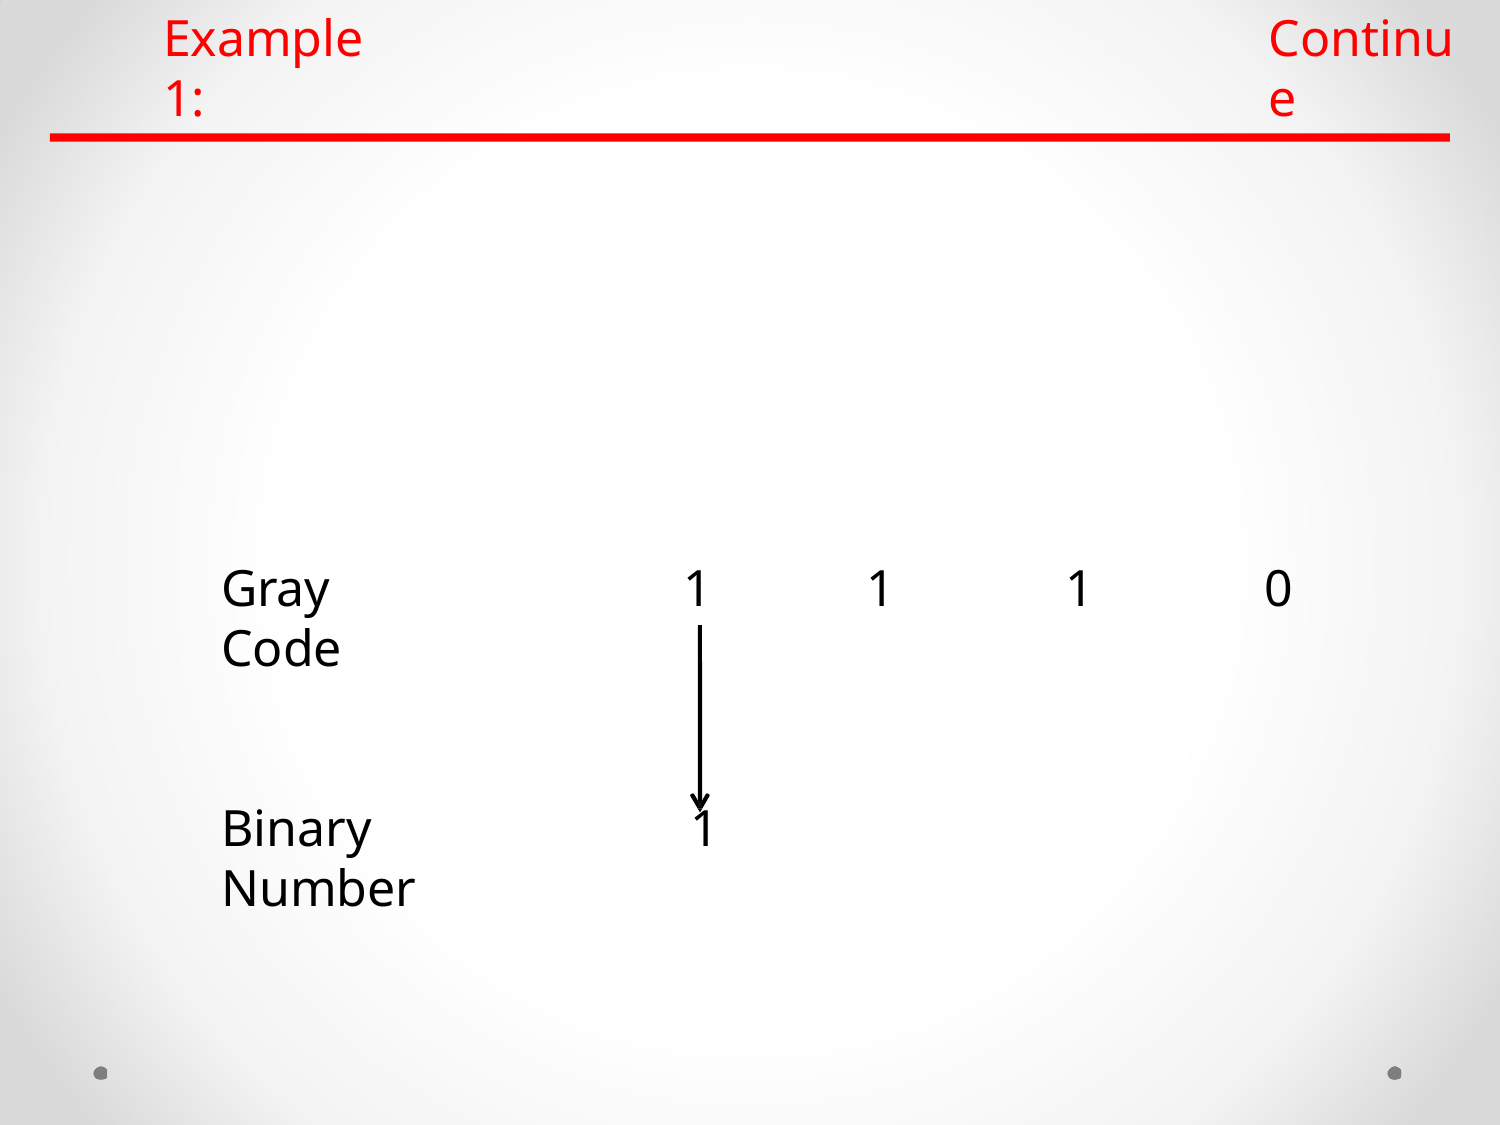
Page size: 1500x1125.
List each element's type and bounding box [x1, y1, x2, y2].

text_box [1262, 554, 1295, 617]
text_box [161, 4, 413, 127]
text_box [1063, 554, 1096, 617]
text_box [219, 794, 553, 917]
title [1266, 4, 1467, 194]
text_box [864, 554, 897, 617]
text_box [688, 625, 720, 857]
picture [0, 0, 1500, 1125]
text_box [219, 554, 452, 677]
text_box [681, 554, 713, 617]
